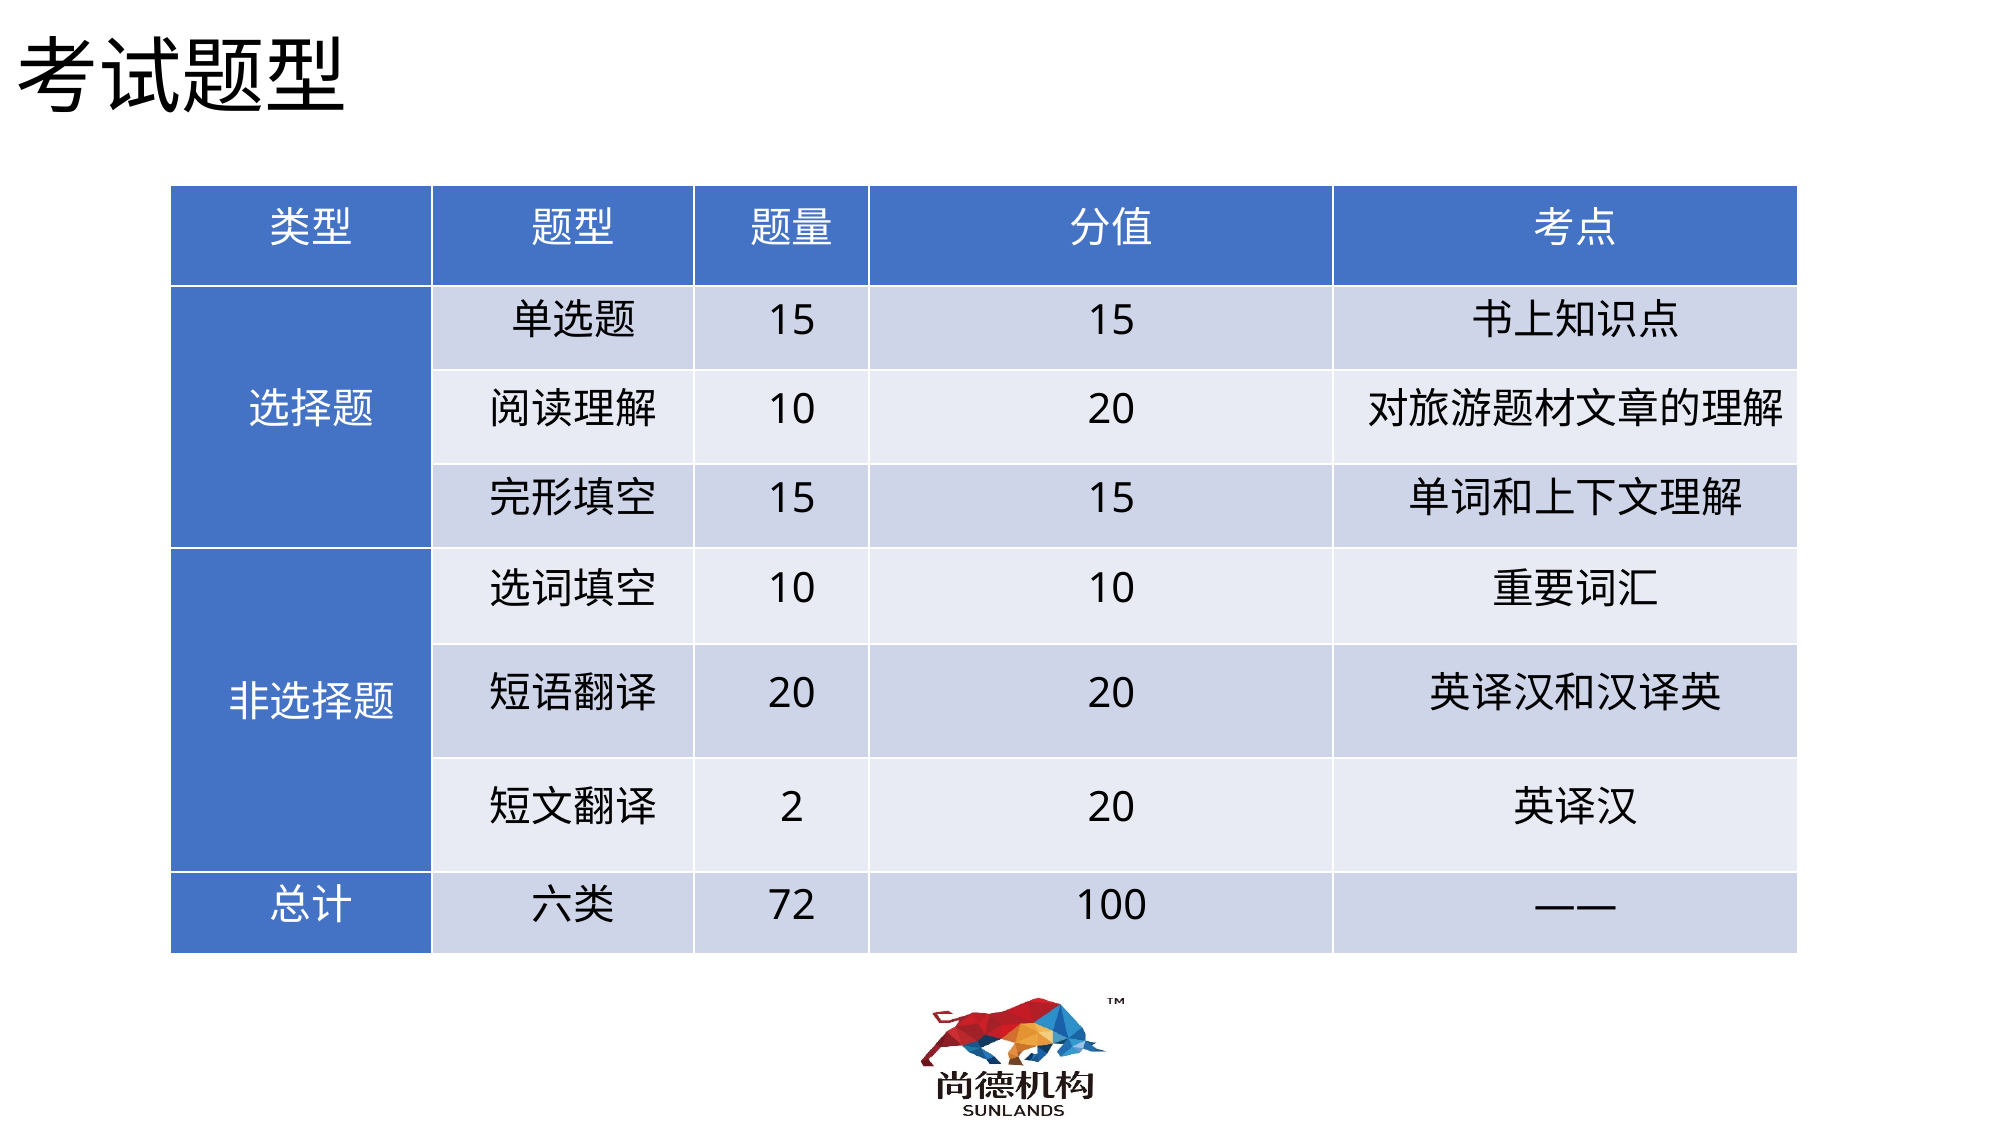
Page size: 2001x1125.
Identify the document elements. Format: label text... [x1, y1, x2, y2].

table_header 题型 [433, 186, 693, 285]
table_cell 短文翻译 [433, 759, 693, 871]
table_cell 15 [695, 287, 868, 369]
table_cell 20 [870, 645, 1332, 757]
table_cell 15 [695, 465, 868, 547]
table_cell 重要词汇 [1334, 549, 1797, 643]
table_cell 单选题 [433, 287, 693, 369]
table_cell —— [1334, 873, 1797, 953]
table_header 考点 [1334, 186, 1797, 285]
table_cell 2 [695, 759, 868, 871]
table_cell 书上知识点 [1334, 287, 1797, 369]
table_cell 15 [870, 465, 1332, 547]
table_cell 总计 [171, 873, 431, 953]
table_cell 非选择题 [171, 549, 431, 871]
table_cell 15 [870, 287, 1332, 369]
table_cell 阅读理解 [433, 371, 693, 463]
table_cell 单词和上下文理解 [1334, 465, 1797, 547]
table_cell 英译汉和汉译英 [1334, 645, 1797, 757]
table_cell 六类 [433, 873, 693, 953]
table_header 题量 [695, 186, 868, 285]
table_cell 100 [870, 873, 1332, 953]
picture [919, 995, 1125, 1118]
title 考试题型 [0, 0, 849, 160]
table_cell 10 [695, 371, 868, 463]
table_cell 10 [870, 549, 1332, 643]
table_header 类型 [171, 186, 431, 285]
table_cell 72 [695, 873, 868, 953]
table_cell 选择题 [171, 287, 431, 547]
table_cell 10 [695, 549, 868, 643]
table_cell 完形填空 [433, 465, 693, 547]
table_header 分值 [870, 186, 1332, 285]
table_cell 20 [870, 371, 1332, 463]
table_cell 短语翻译 [433, 645, 693, 757]
table_cell 20 [695, 645, 868, 757]
table_cell 对旅游题材文章的理解 [1334, 371, 1797, 463]
table_cell 20 [870, 759, 1332, 871]
table_cell 选词填空 [433, 549, 693, 643]
table_cell 英译汉 [1334, 759, 1797, 871]
